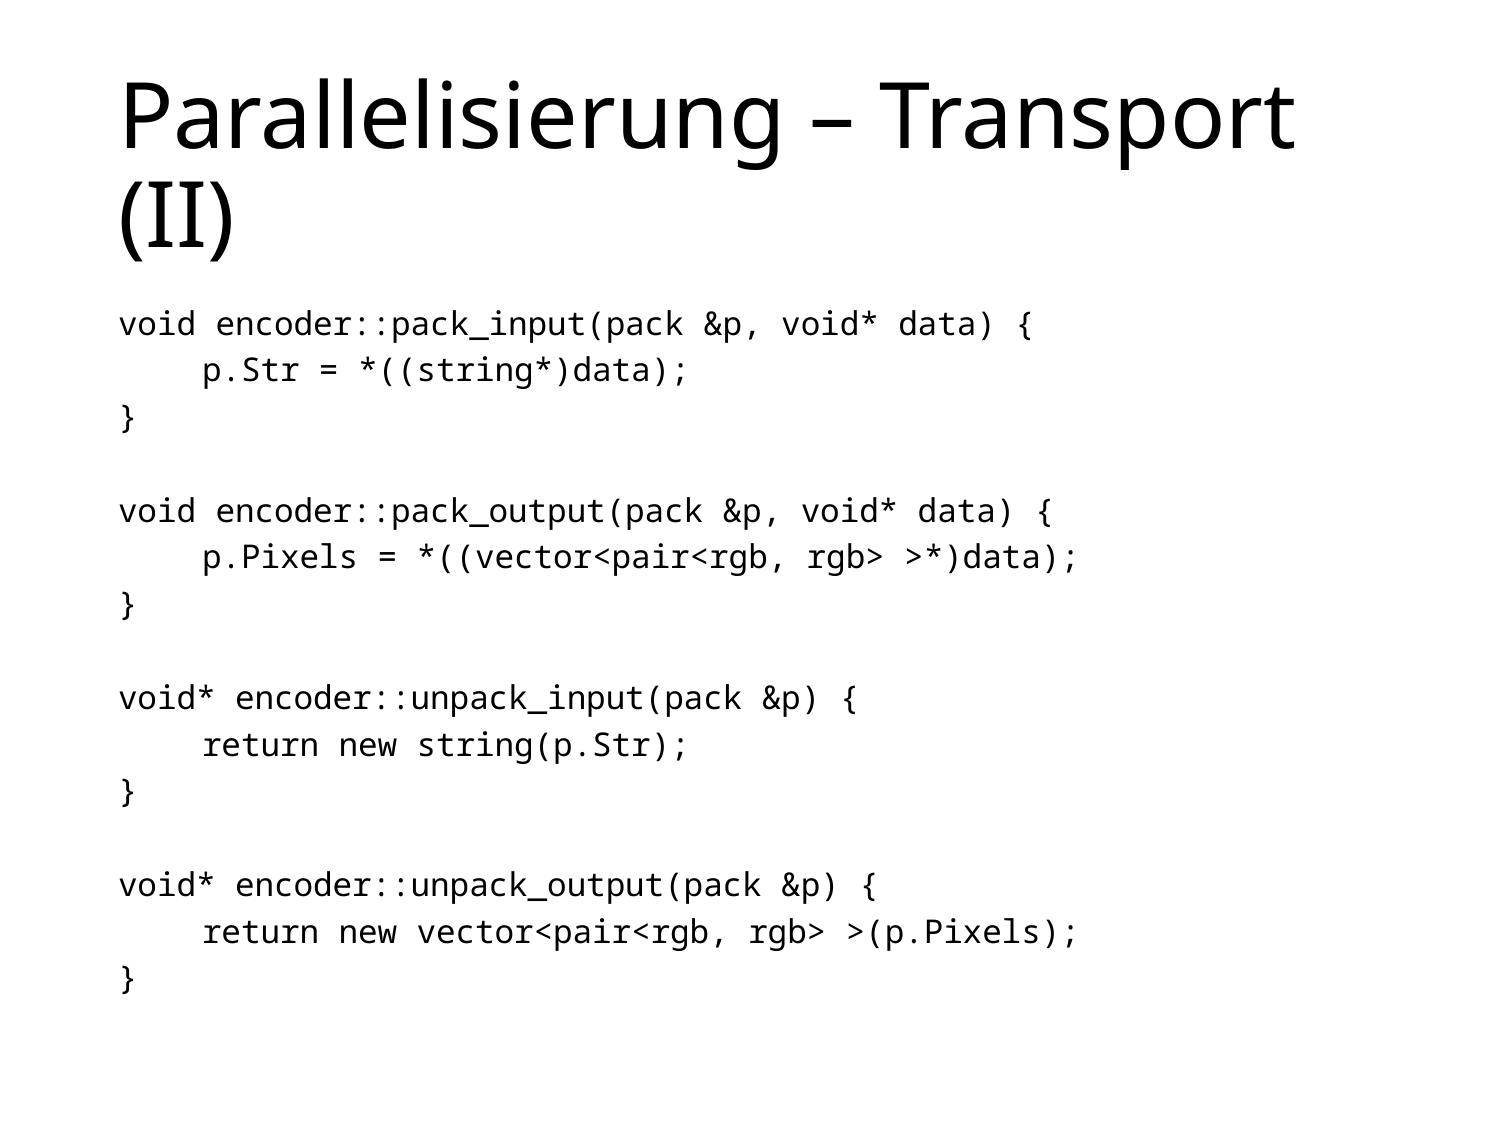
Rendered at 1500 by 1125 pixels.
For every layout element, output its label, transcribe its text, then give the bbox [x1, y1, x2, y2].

title Parallelisierung – Transport (II) [103, 59, 1397, 278]
list void encoder::pack_input(pack &p, void* data) { p.Str = *((string*)data); } void encoder::pack_output(pack &p, void* data) { p.Pixels = *((vector<pair<rgb, rgb> >*)data); } void* encoder::unpack_input(pack &p) { return new string(p.Str); } void* encoder::unpack_output(pack &p) { return new vector<pair<rgb, rgb> >(p.Pixels); } [103, 299, 1422, 1014]
